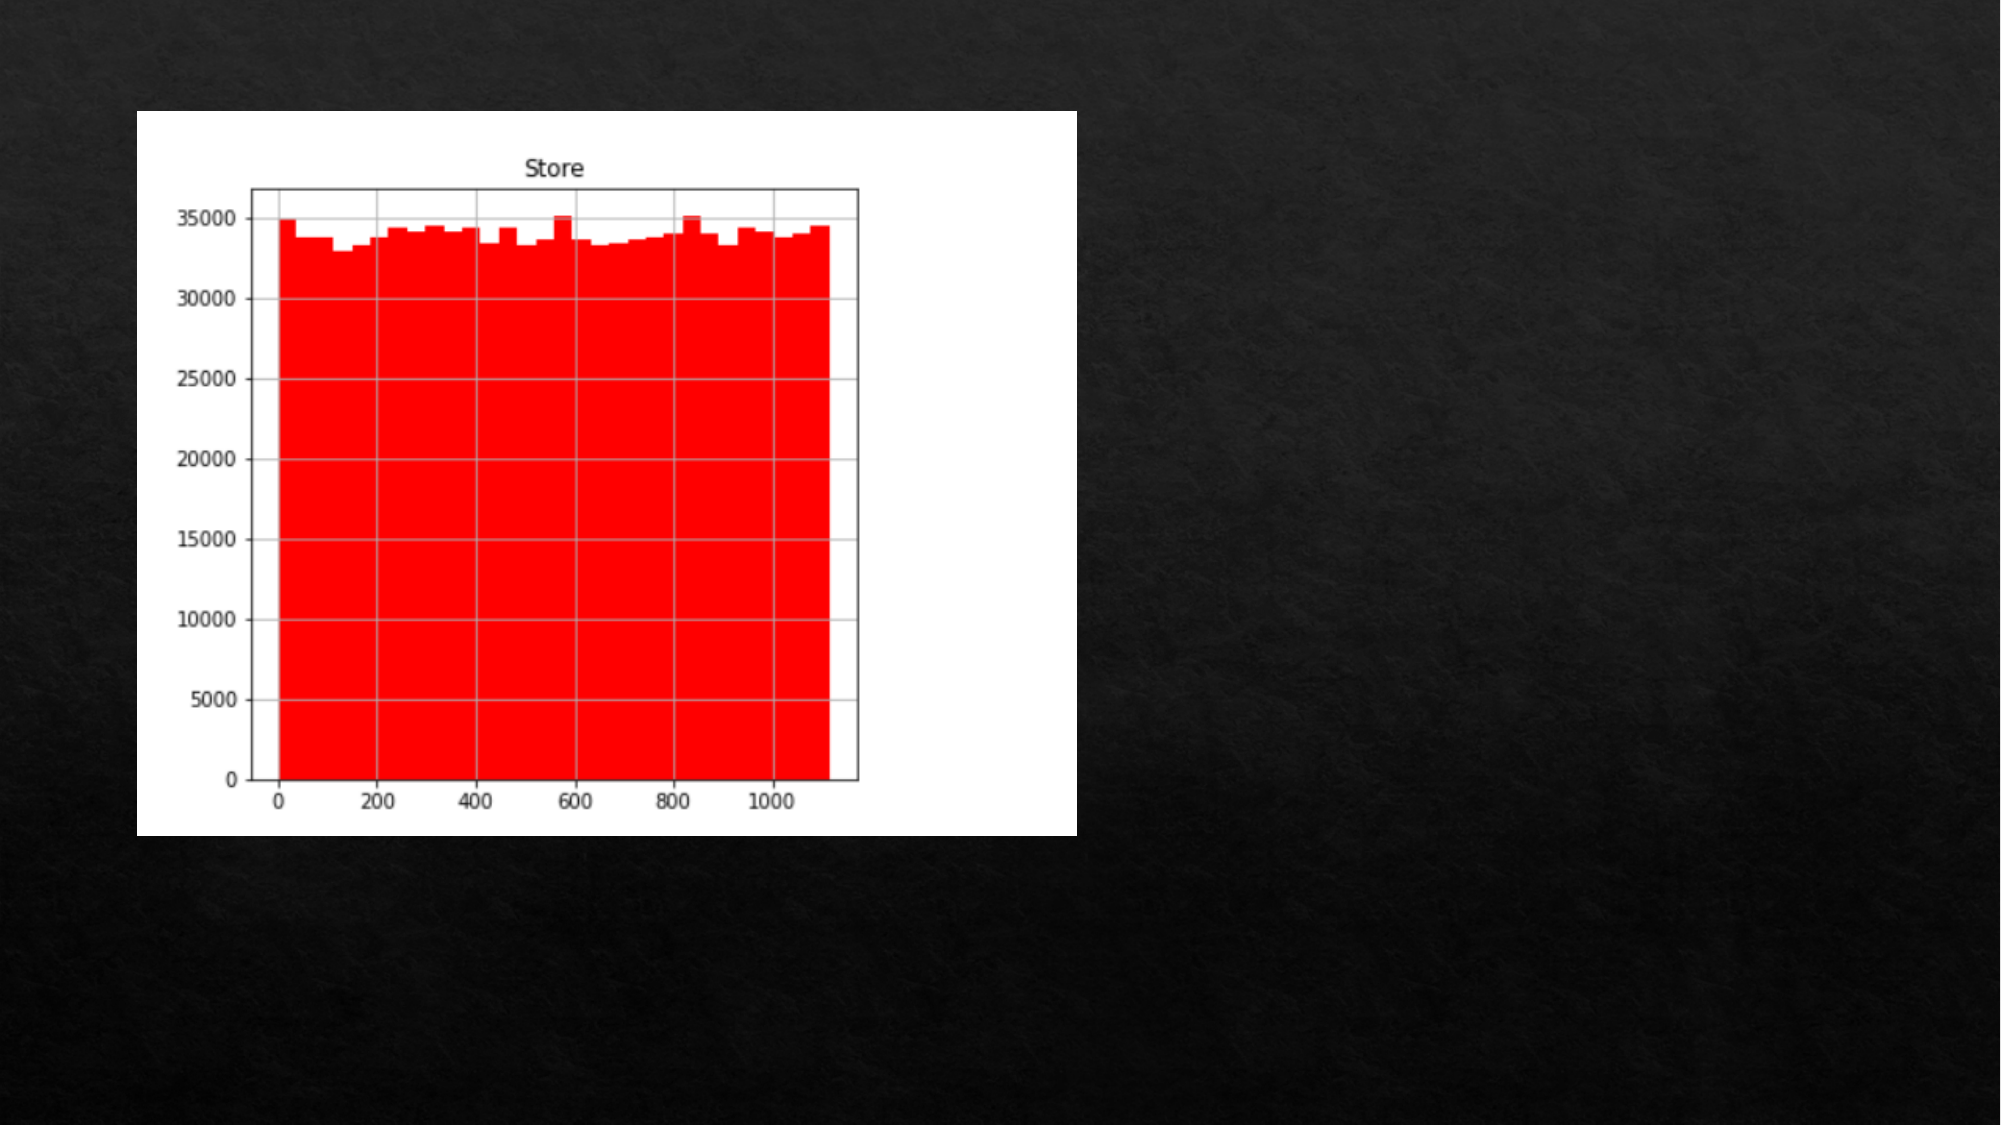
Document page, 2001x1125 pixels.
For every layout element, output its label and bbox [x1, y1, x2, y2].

picture [136, 111, 1077, 836]
